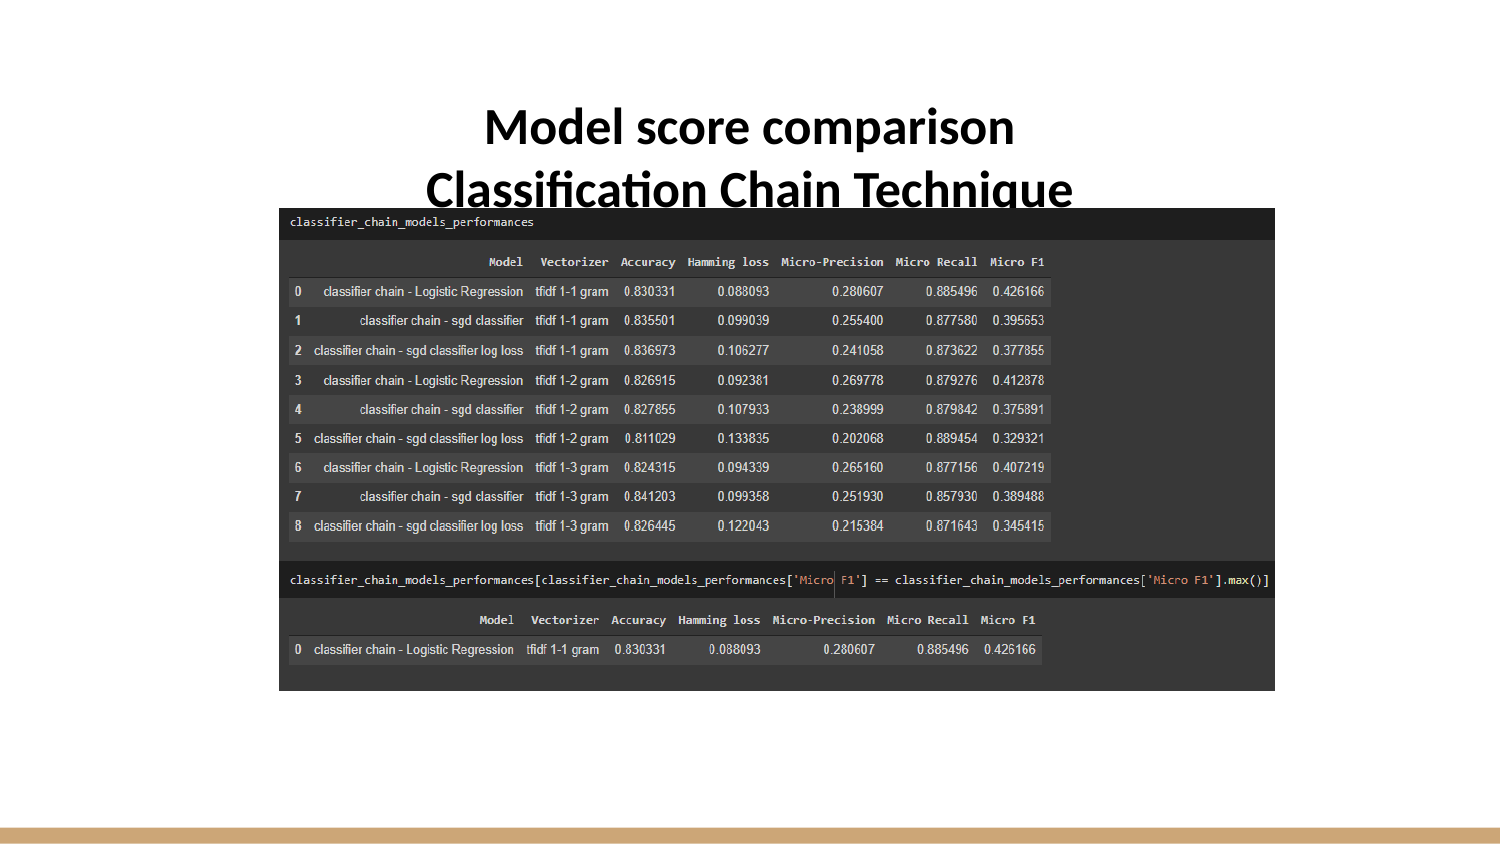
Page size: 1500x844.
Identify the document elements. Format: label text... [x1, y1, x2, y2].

picture [279, 207, 1275, 692]
title Model score comparison Classification Chain Technique [51, 142, 1449, 233]
